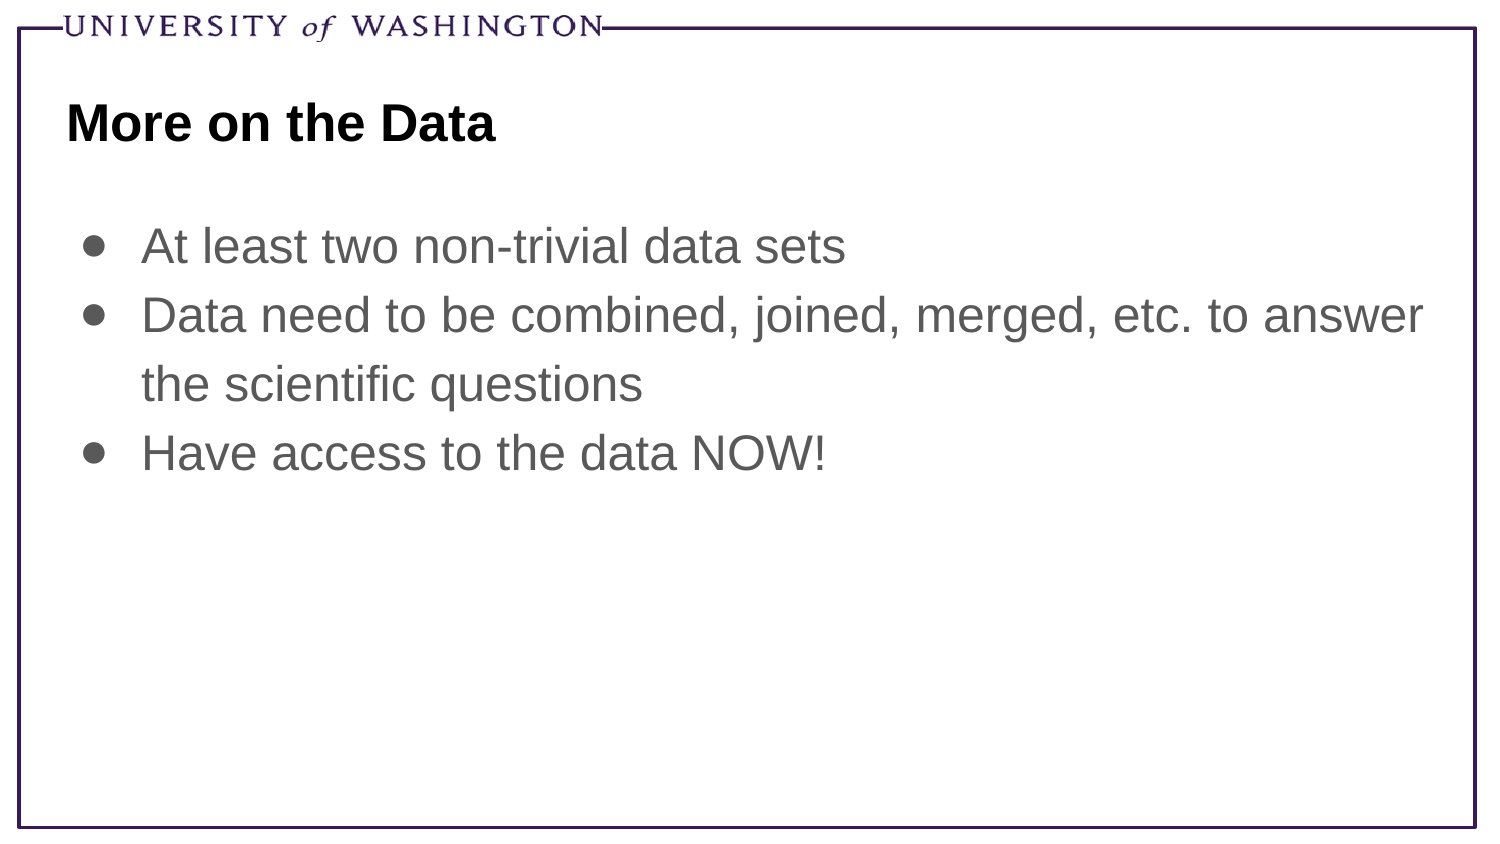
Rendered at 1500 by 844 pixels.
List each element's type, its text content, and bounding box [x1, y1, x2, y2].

list At least two non-trivial data sets Data need to be combined, joined, merged, etc. to answer the scientific questions Have access to the data NOW! [51, 189, 1449, 750]
picture [15, 15, 1480, 830]
title More on the Data [51, 72, 1449, 167]
